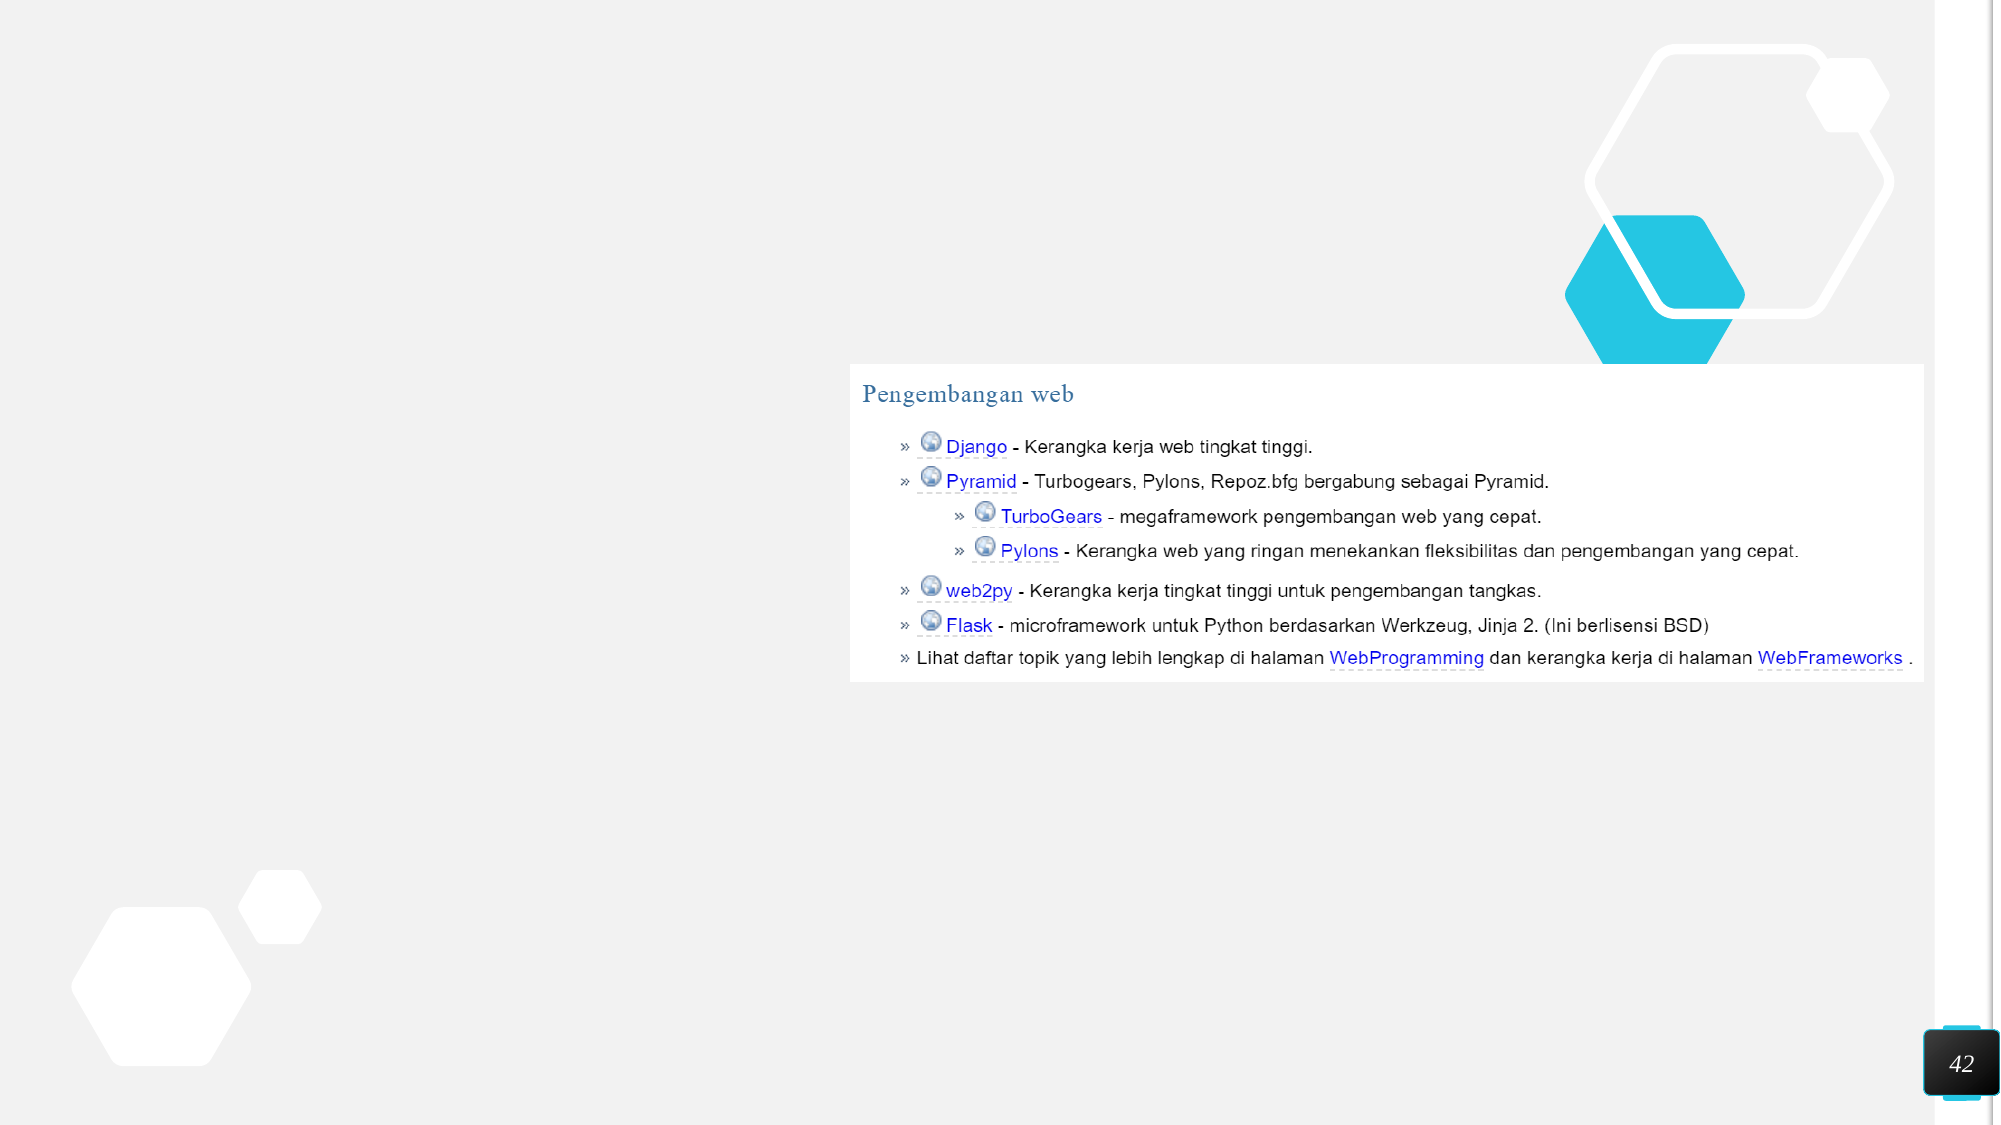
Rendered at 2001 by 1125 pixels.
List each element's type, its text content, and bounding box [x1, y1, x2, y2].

slide_number 42 [1923, 1029, 2000, 1096]
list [850, 364, 1924, 682]
